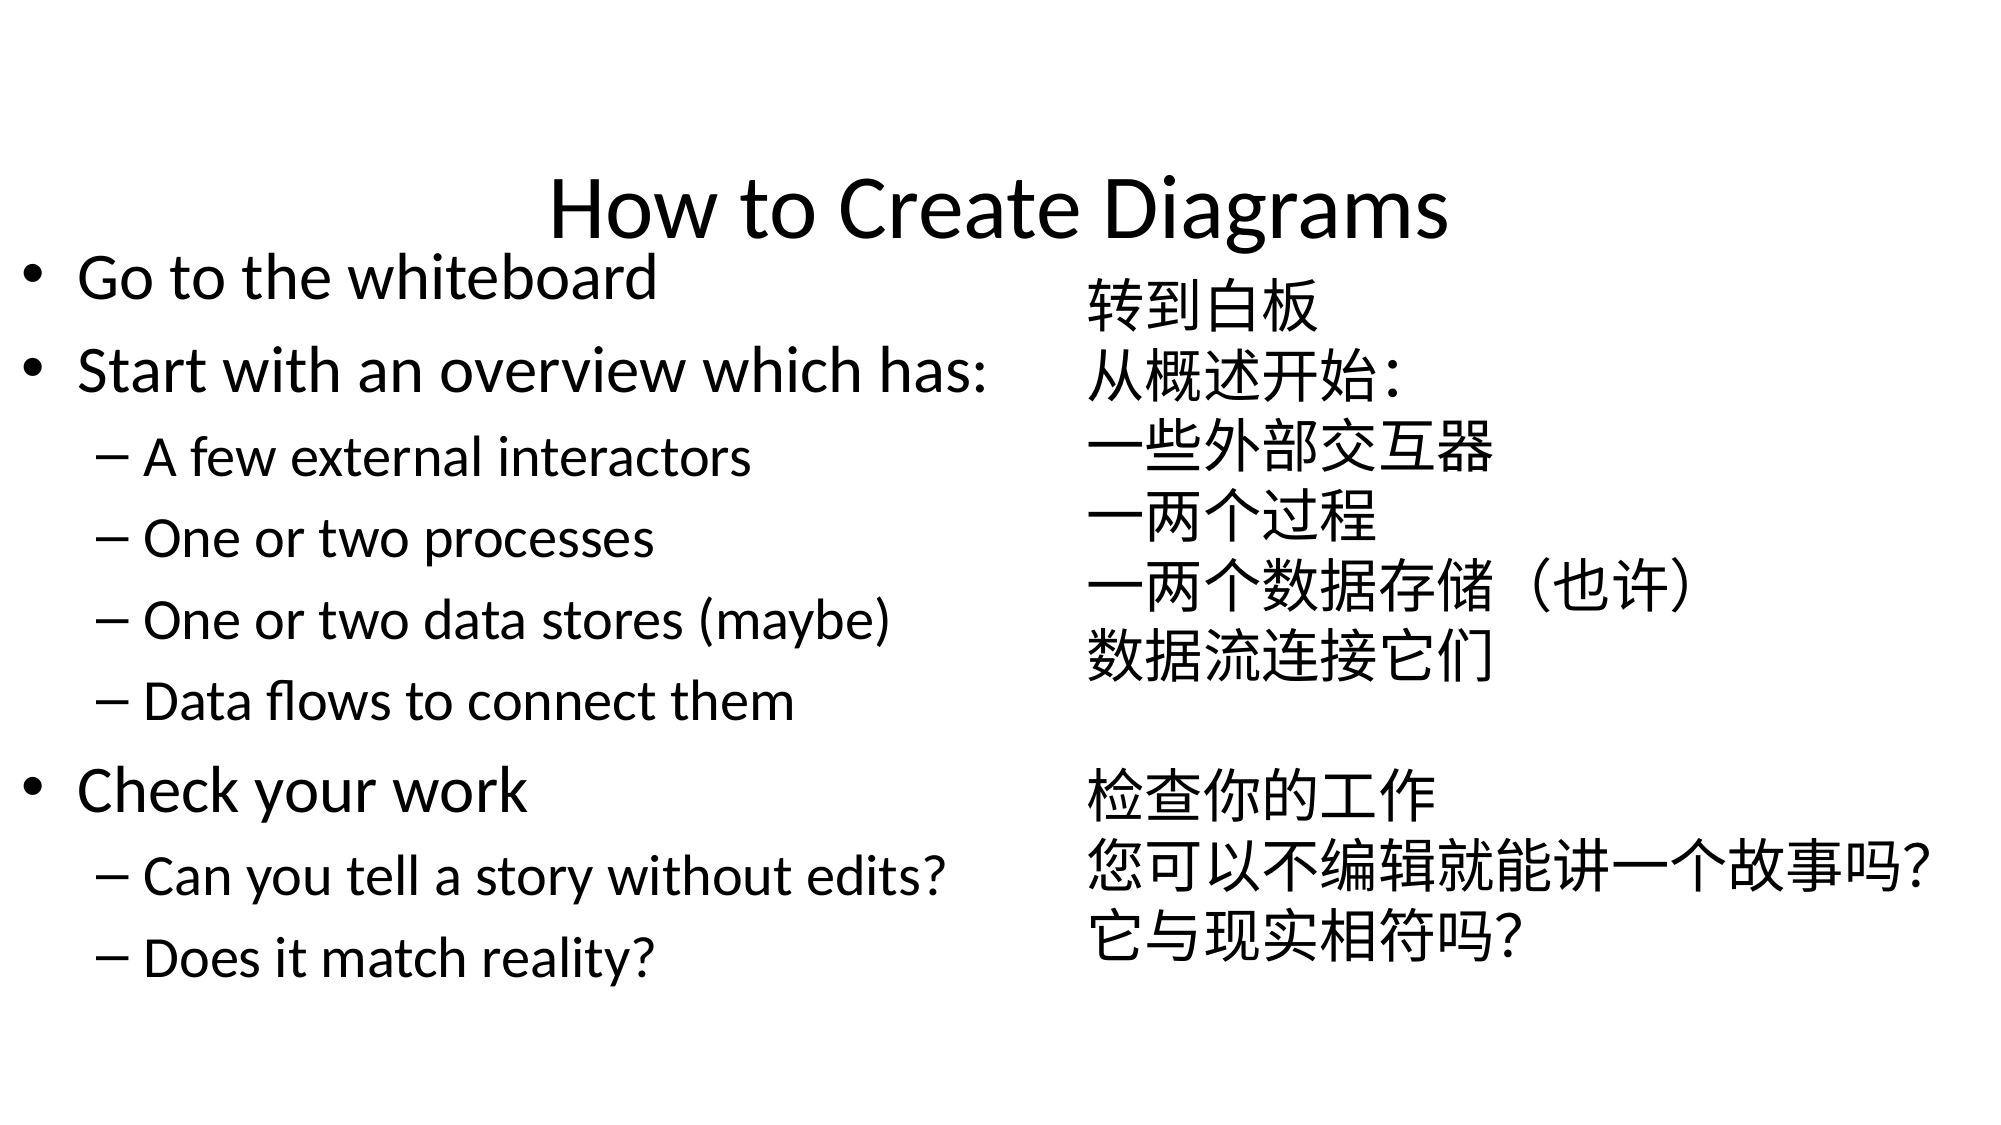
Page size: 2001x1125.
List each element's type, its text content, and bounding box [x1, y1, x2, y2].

text_box 转到白板 从概述开始： 一些外部交互器 一两个过程 一两个数据存储（也许） 数据流连接它们 检查你的工作 您可以不编辑就能讲一个故事吗？ 它与现实相符吗？ [1072, 261, 1979, 977]
list Go to the whiteboard Start with an overview which has: A few external interactors One or two processes One or two data stores (maybe) Data flows to connect them Check your work Can you tell a story without edits? Does it match reality? [6, 225, 1257, 1026]
title How to Create Diagrams [324, 146, 1675, 261]
